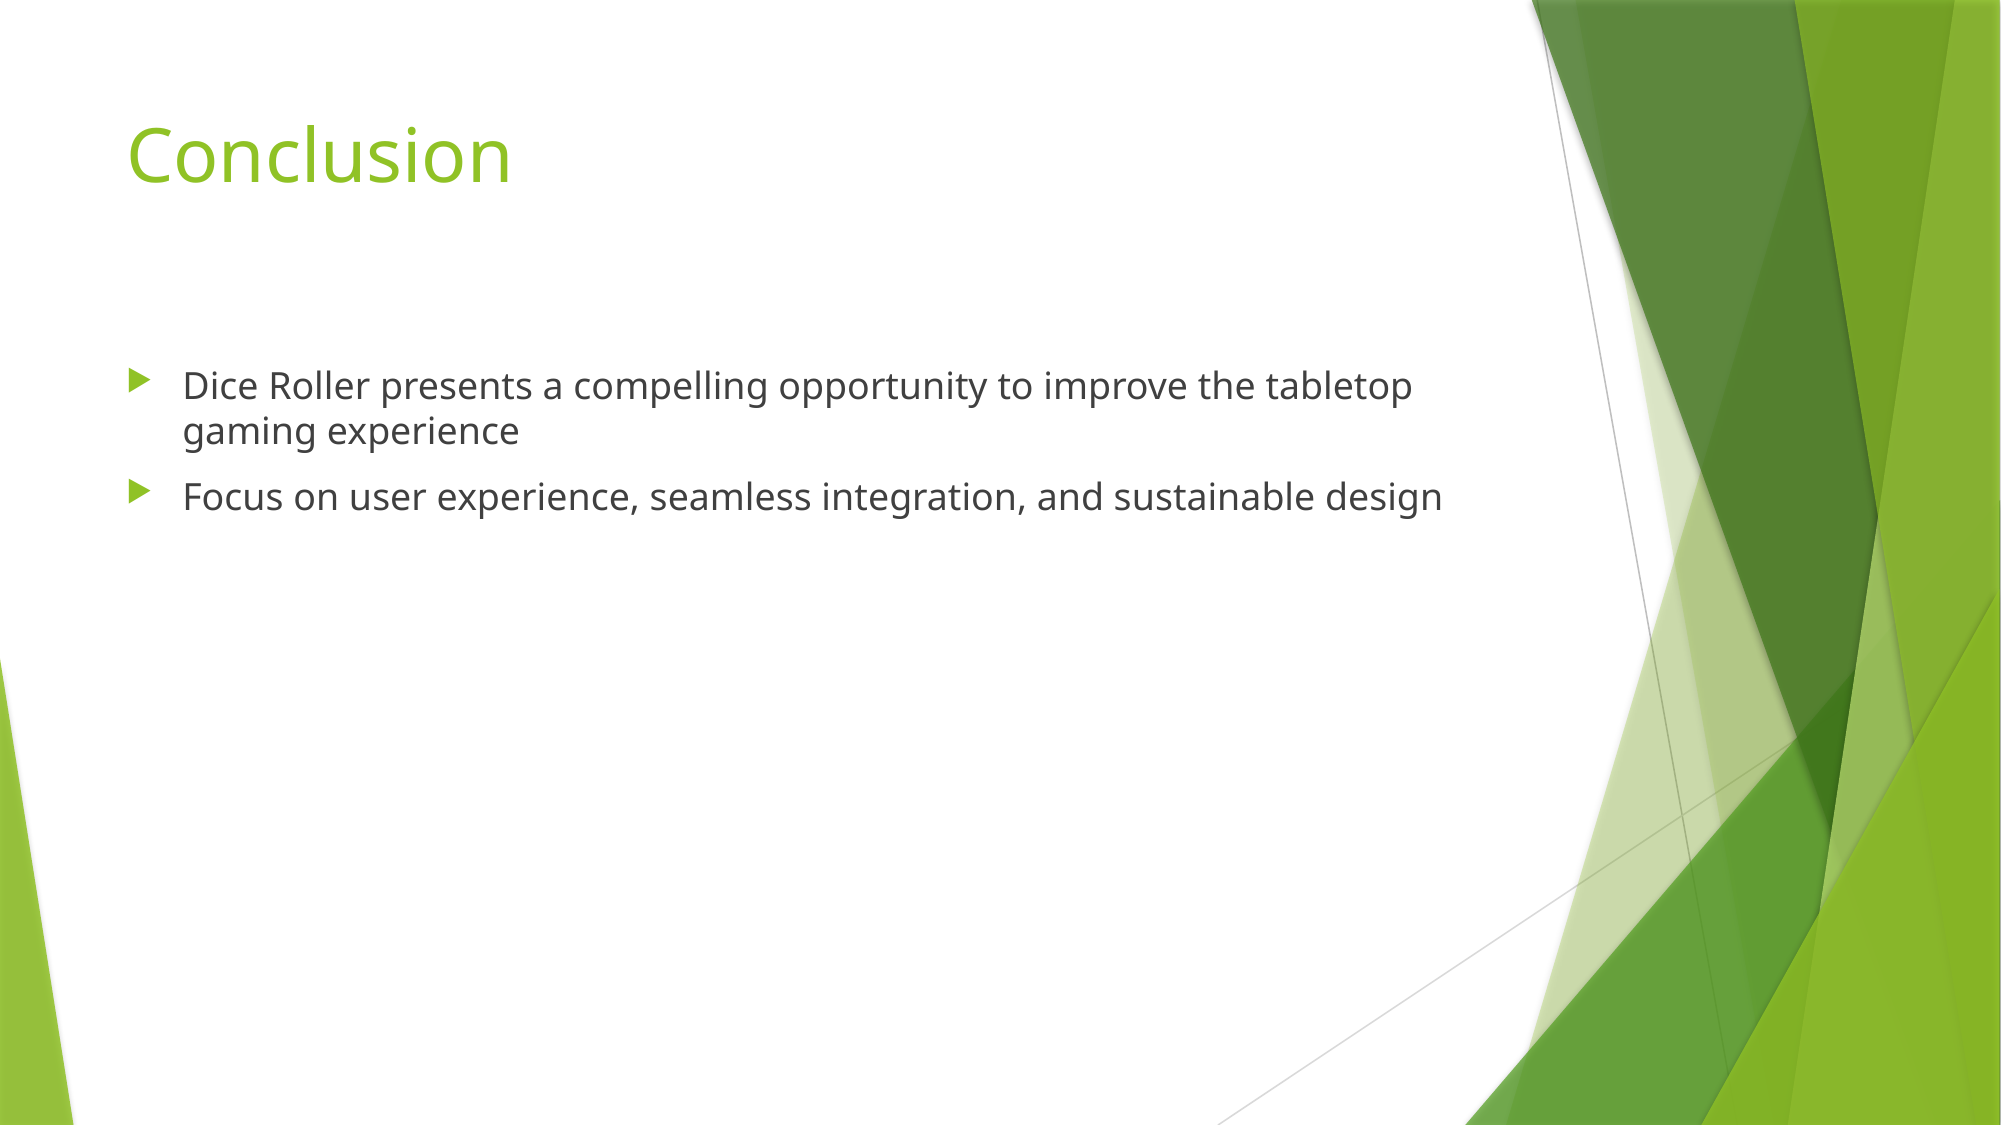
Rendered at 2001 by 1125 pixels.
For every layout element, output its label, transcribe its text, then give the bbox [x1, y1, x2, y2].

title Conclusion [111, 99, 1522, 317]
list Dice Roller presents a compelling opportunity to improve the tabletop gaming experience Focus on user experience, seamless integration, and sustainable design [111, 354, 1522, 992]
